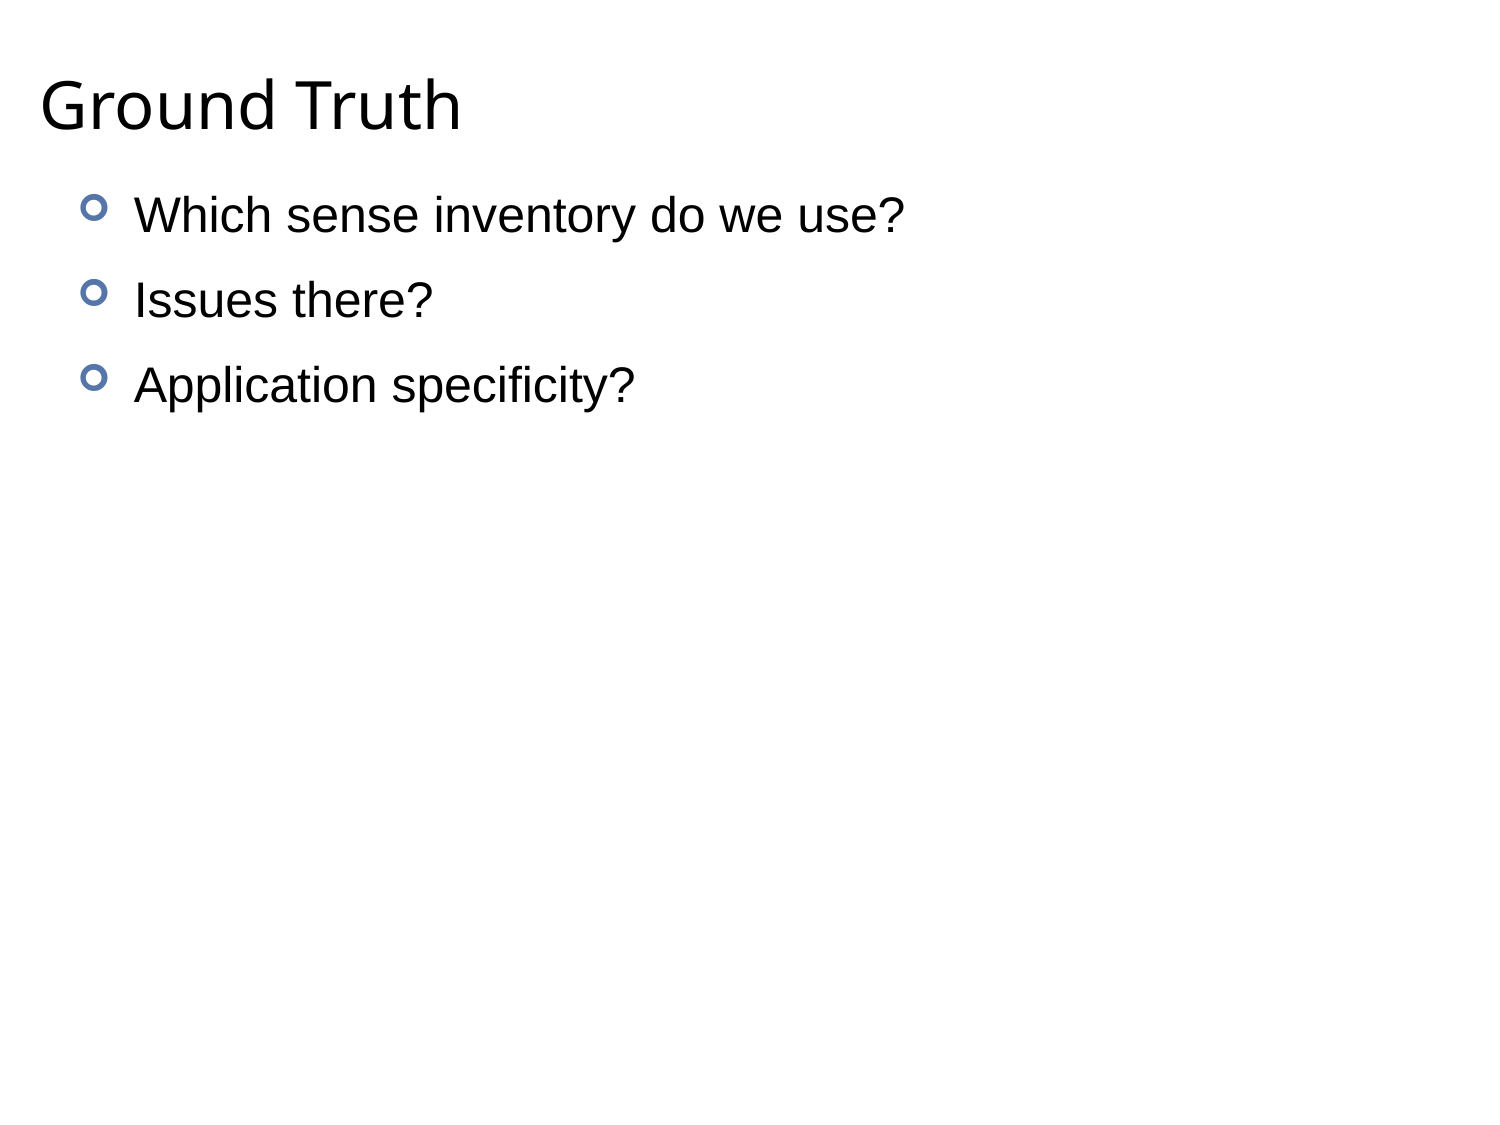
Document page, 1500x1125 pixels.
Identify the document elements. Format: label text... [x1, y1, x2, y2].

list Which sense inventory do we use? Issues there? Application specificity? [62, 174, 1451, 1013]
title Ground Truth [24, 18, 1451, 188]
